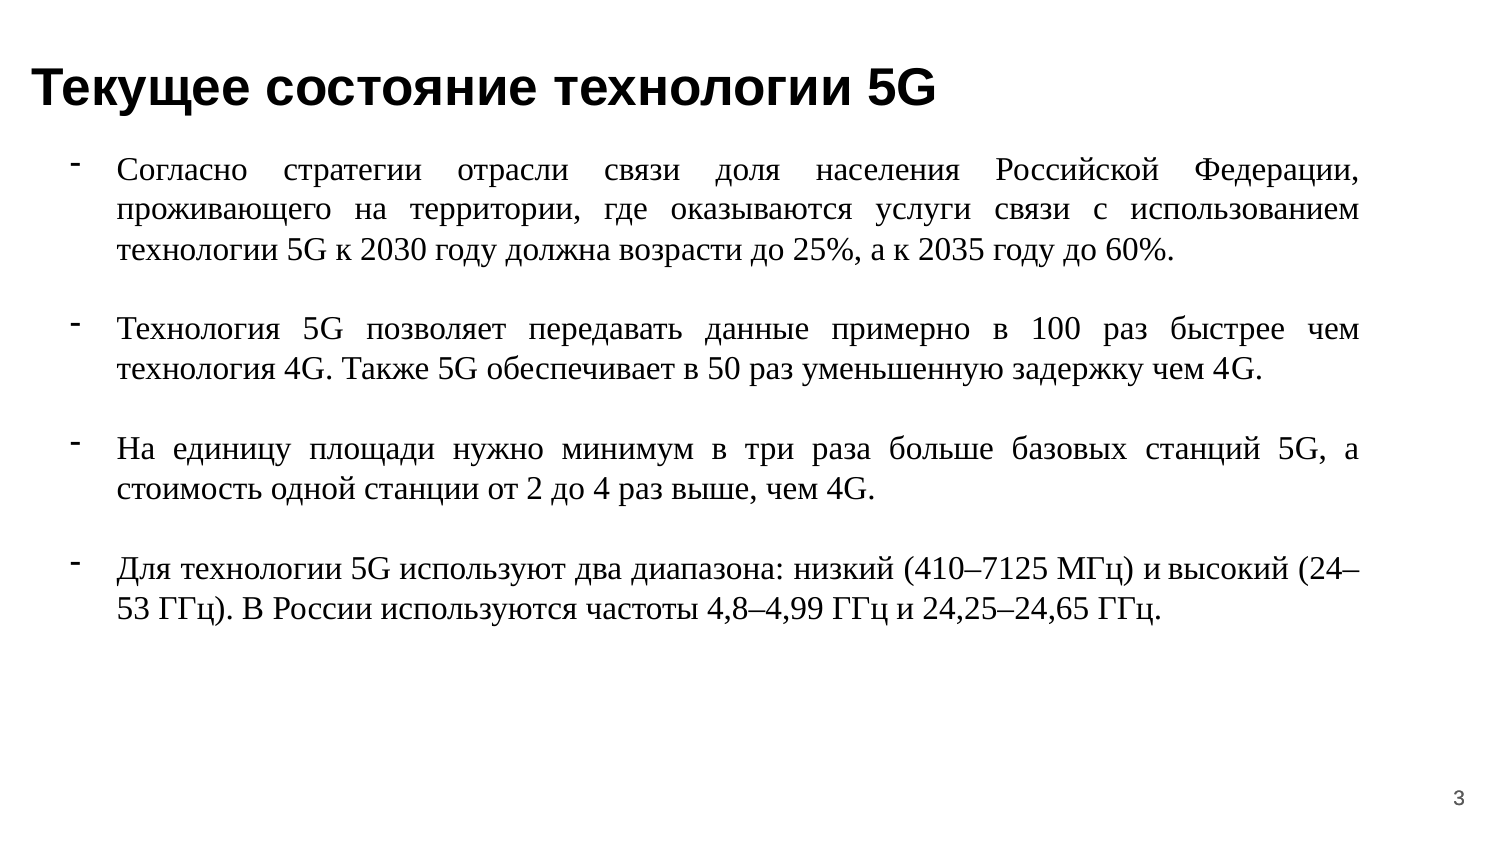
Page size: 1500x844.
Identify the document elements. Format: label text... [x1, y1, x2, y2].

slide_number 3 [1389, 764, 1480, 830]
text_box Согласно стратегии отрасли связи доля населения Российской Федерации, проживающего на территории, где оказываются услуги связи с использованием технологии 5G к 2030 году должна возрасти до 25%, а к 2035 году до 60%. Технология 5G позволяет передавать данные примерно в 100 раз быстрее чем технология 4G. Также 5G обеспечивает в 50 раз уменьшенную задержку чем 4G. На единицу площади нужно минимум в три раза больше базовых станций 5G, а стоимость одной станции от 2 до 4 раз выше, чем 4G. Для технологии 5G используют два диапазона: низкий (410–7125 МГц) и высокий (24–53 ГГц). В России используются частоты 4,8–4,99 ГГц и 24,25–24,65 ГГц. [54, 131, 1377, 641]
title Текущее состояние технологии 5G [16, 37, 1415, 132]
